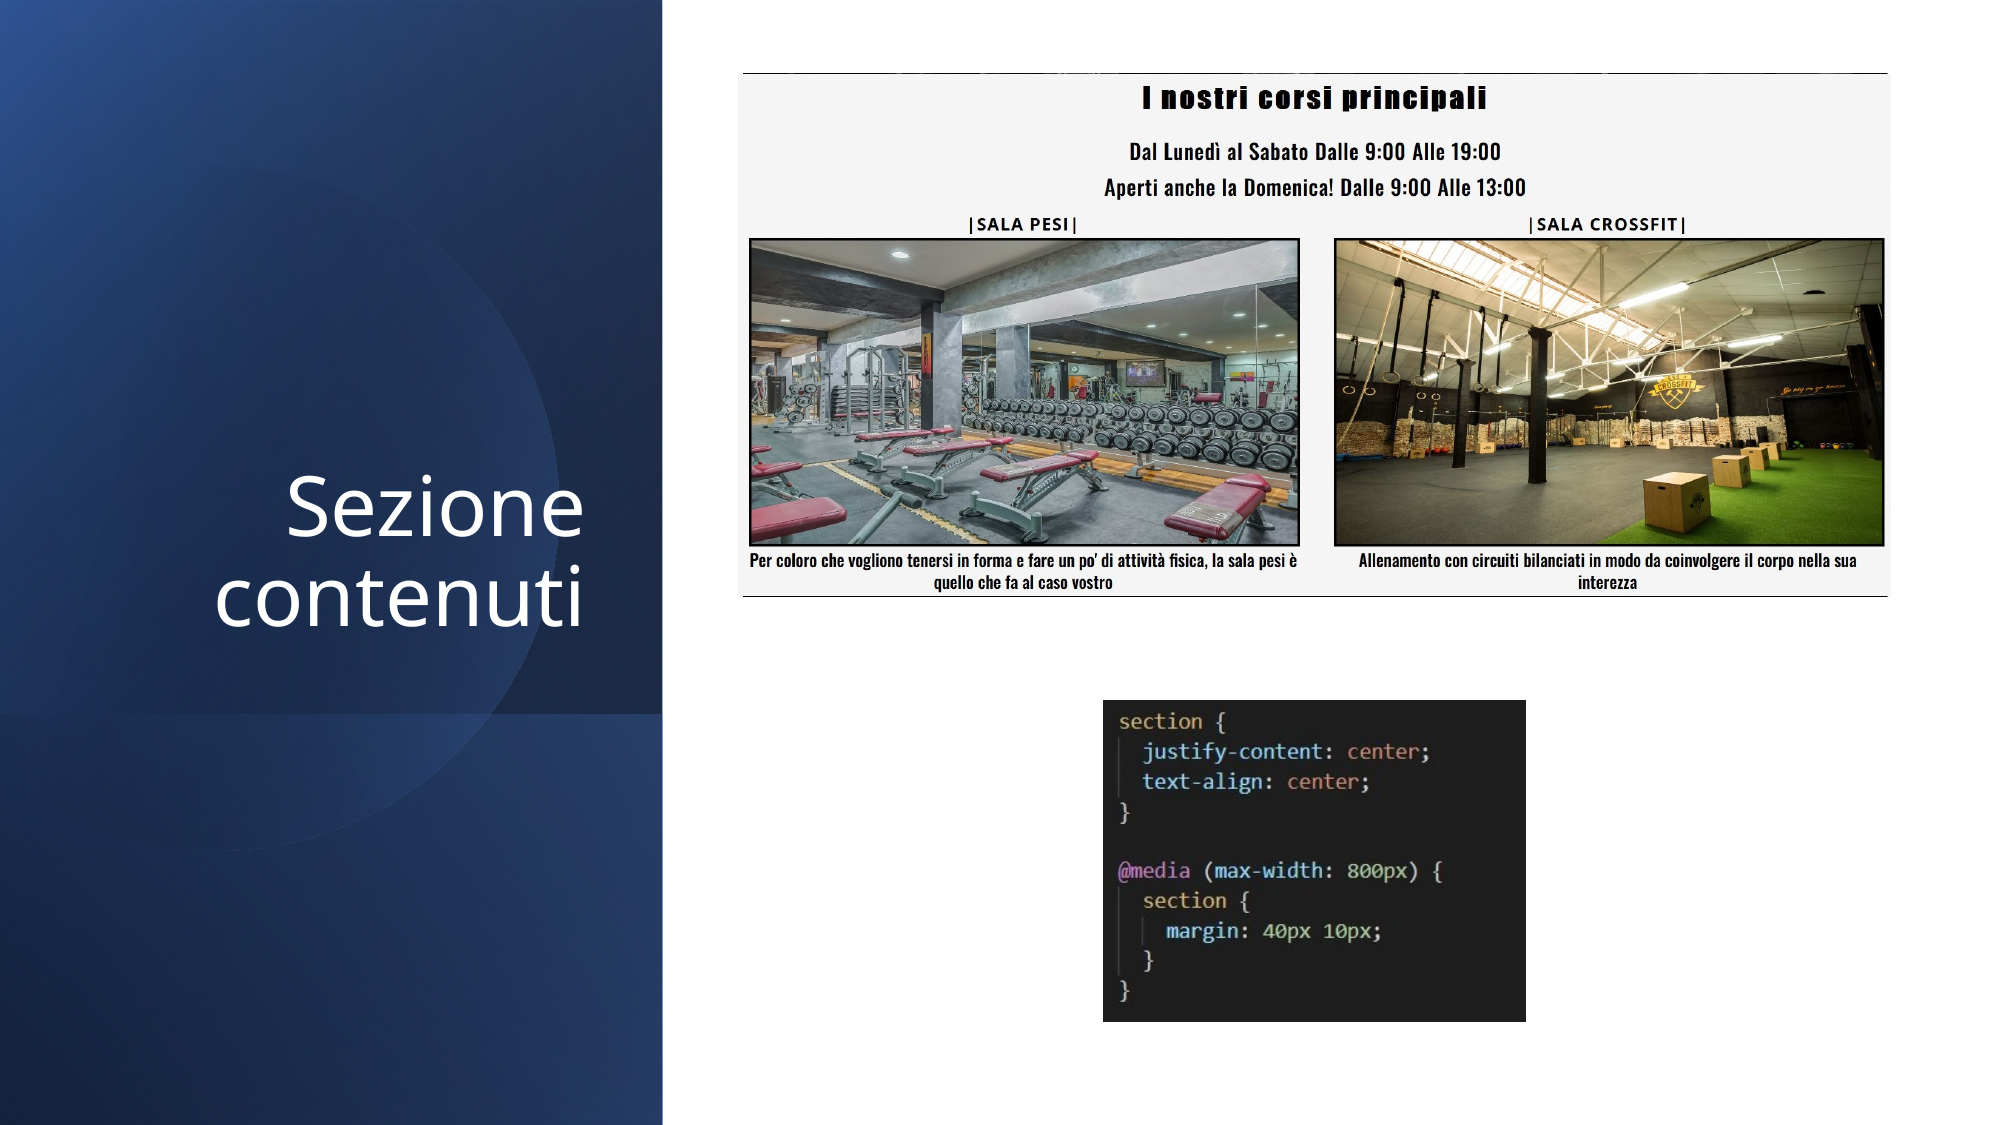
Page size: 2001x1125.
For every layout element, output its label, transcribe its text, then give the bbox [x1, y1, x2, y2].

picture [1103, 700, 1526, 1022]
text_box [663, 0, 2000, 1125]
picture [738, 73, 1891, 597]
text_box [0, 0, 663, 1124]
title Sezione contenuti [76, 96, 602, 652]
